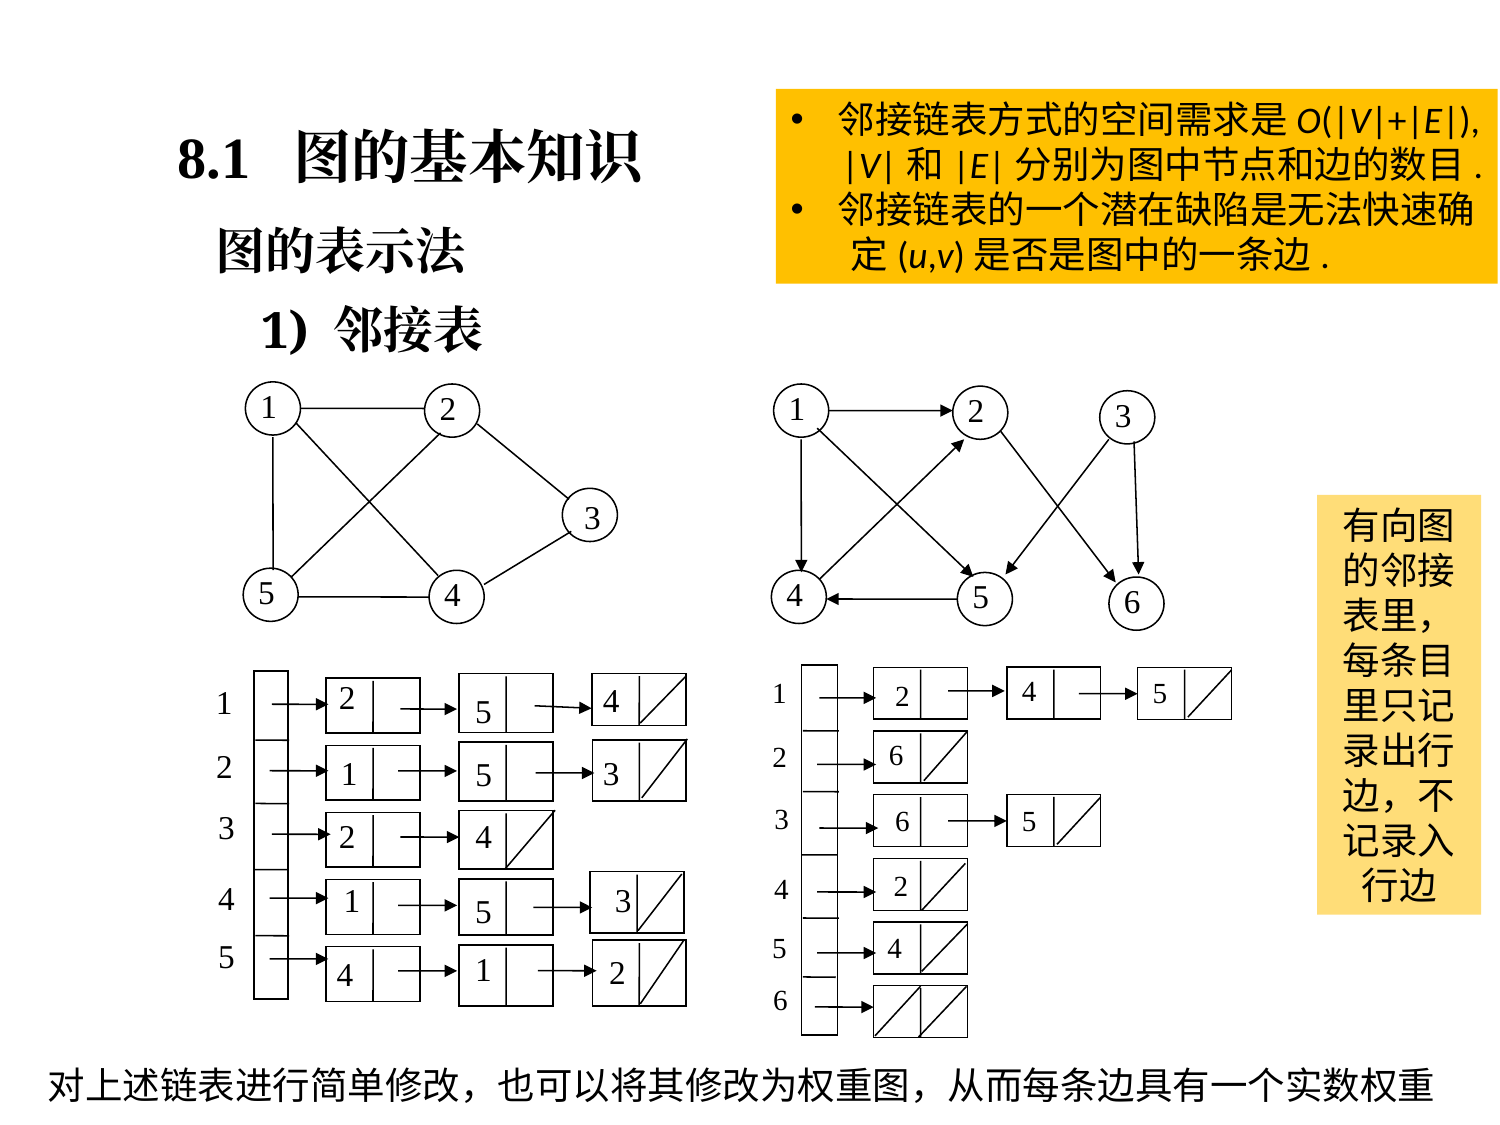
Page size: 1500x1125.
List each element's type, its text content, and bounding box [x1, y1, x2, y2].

text_box 8.1 图的基本知识 [162, 112, 775, 265]
text_box 邻接链表方式的空间需求是O(|V|+|E|), |V|和|E|分别为图中节点和边的数目. 邻接链表的一个潜在缺陷是无法快速确 定(u,v)是否是图中的一条边. [775, 88, 1498, 284]
text_box 对上述链表进行简单修改，也可以将其修改为权重图，从而每条边具有一个实数权重 [33, 1054, 1451, 1115]
text_box 有向图的邻接表里，每条目里只记录出行边，不记录入行边 [1317, 494, 1482, 915]
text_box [194, 654, 1306, 1048]
text_box 图的表示法 1) 邻接表 [162, 265, 1363, 366]
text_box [242, 377, 1181, 635]
